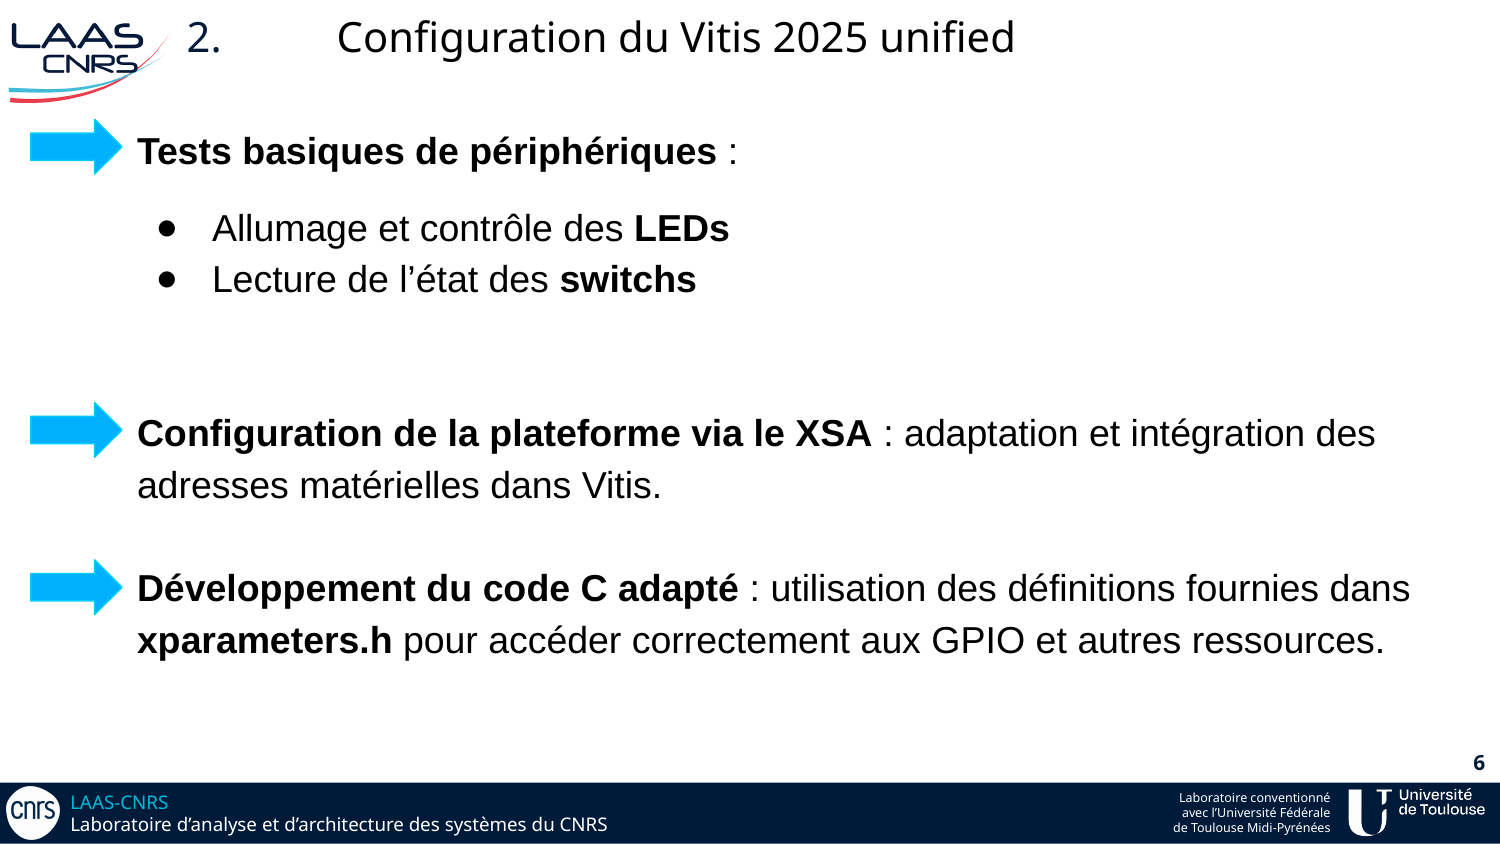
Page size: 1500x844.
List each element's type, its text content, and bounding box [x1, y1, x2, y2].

text_box Tests basiques de périphériques : Allumage et contrôle des LEDs Lecture de l’état des switchs Configuration de la plateforme via le XSA : adaptation et intégration des adresses matérielles dans Vitis. Développement du code C adapté : utilisation des définitions fournies dans xparameters.h pour accéder correctement aux GPIO et autres ressources. [122, 105, 1500, 680]
text_box [30, 119, 122, 175]
picture [1326, 776, 1500, 844]
text_box [30, 402, 122, 458]
picture [6, 786, 60, 840]
title 2. Configuration du Vitis 2025 unified [175, 0, 1500, 80]
slide_number ‹#› [1410, 735, 1500, 783]
picture [8, 23, 172, 103]
text_box [30, 559, 122, 615]
